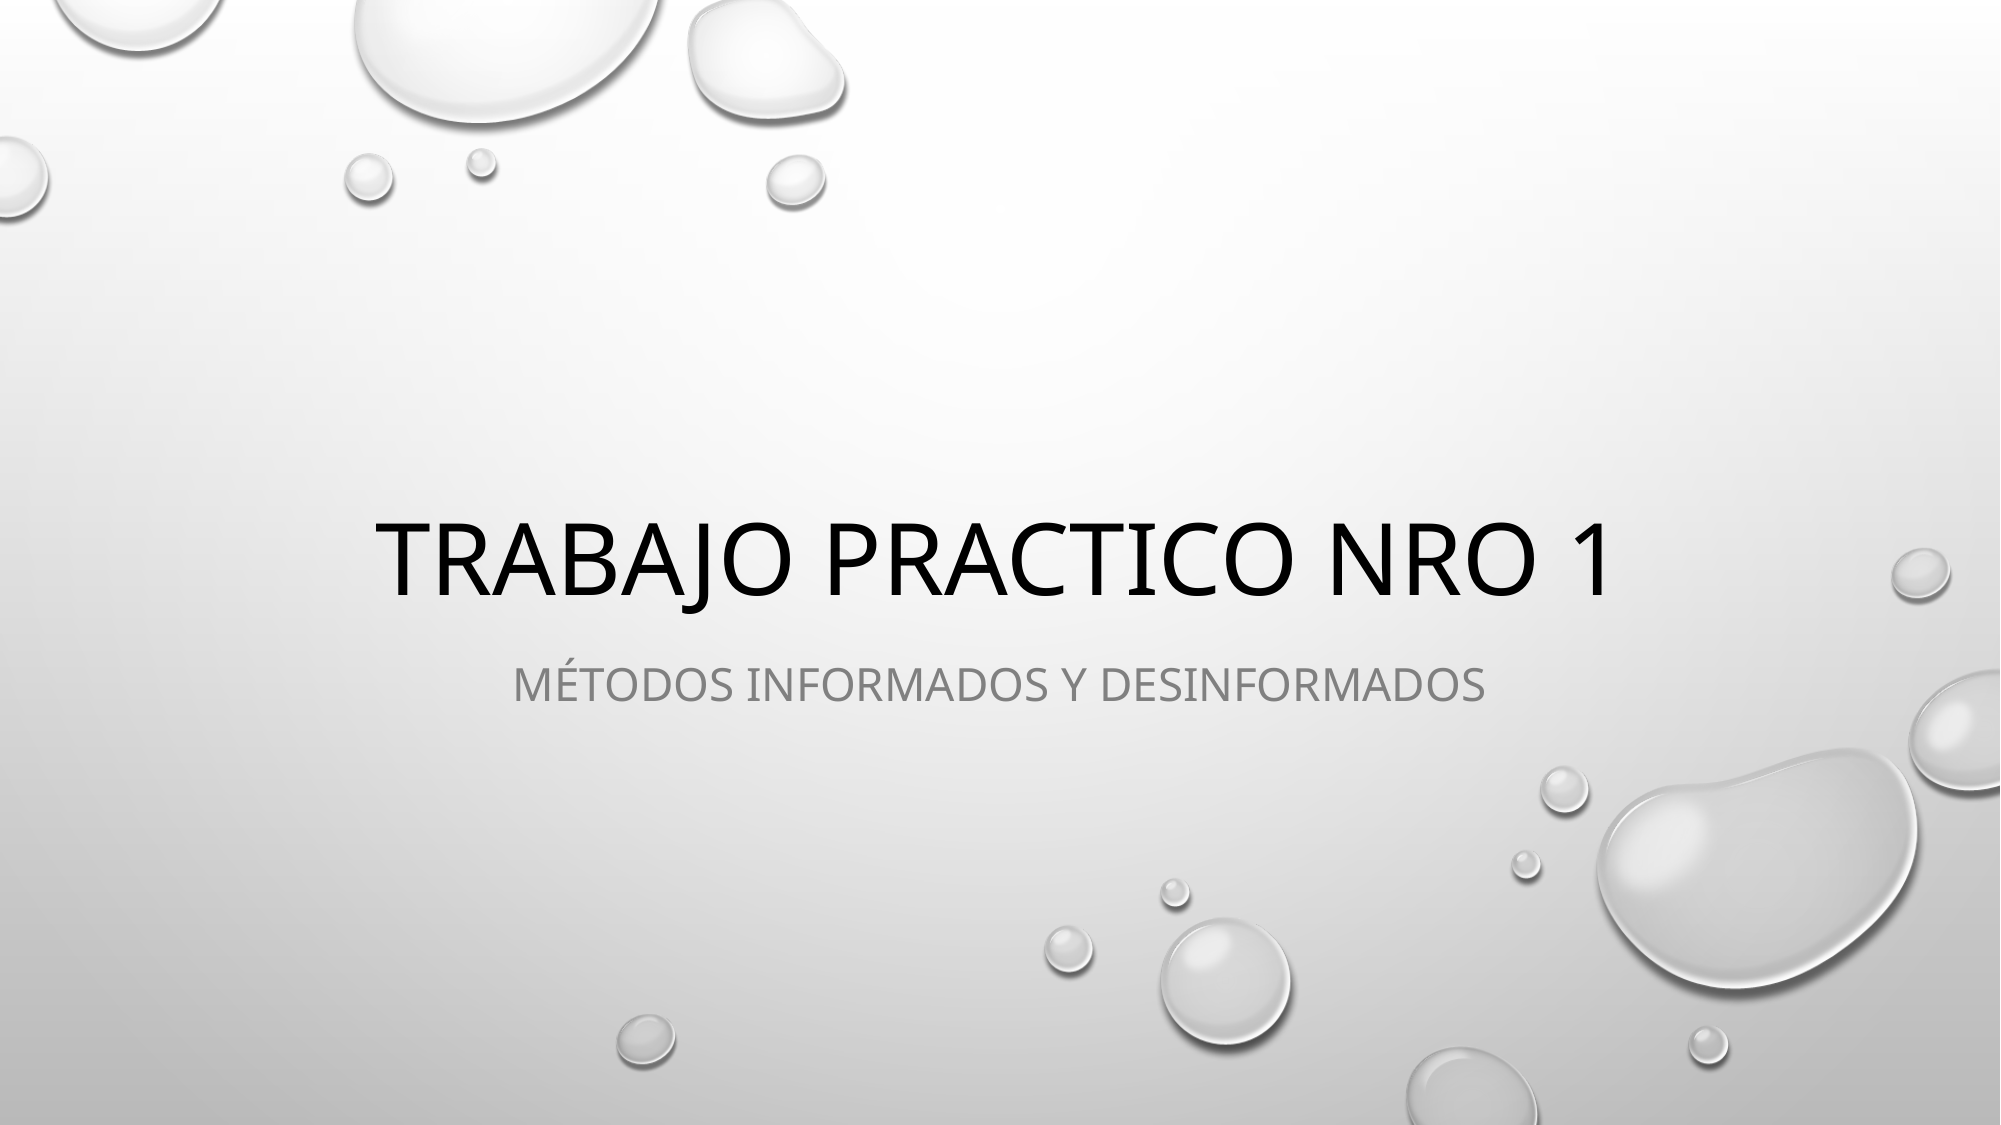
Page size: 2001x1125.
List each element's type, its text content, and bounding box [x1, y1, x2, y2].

picture [0, 0, 2000, 1125]
subtitle Métodos informados y desinformados [287, 637, 1713, 863]
title Trabajo practico nro 1 [287, 213, 1713, 625]
